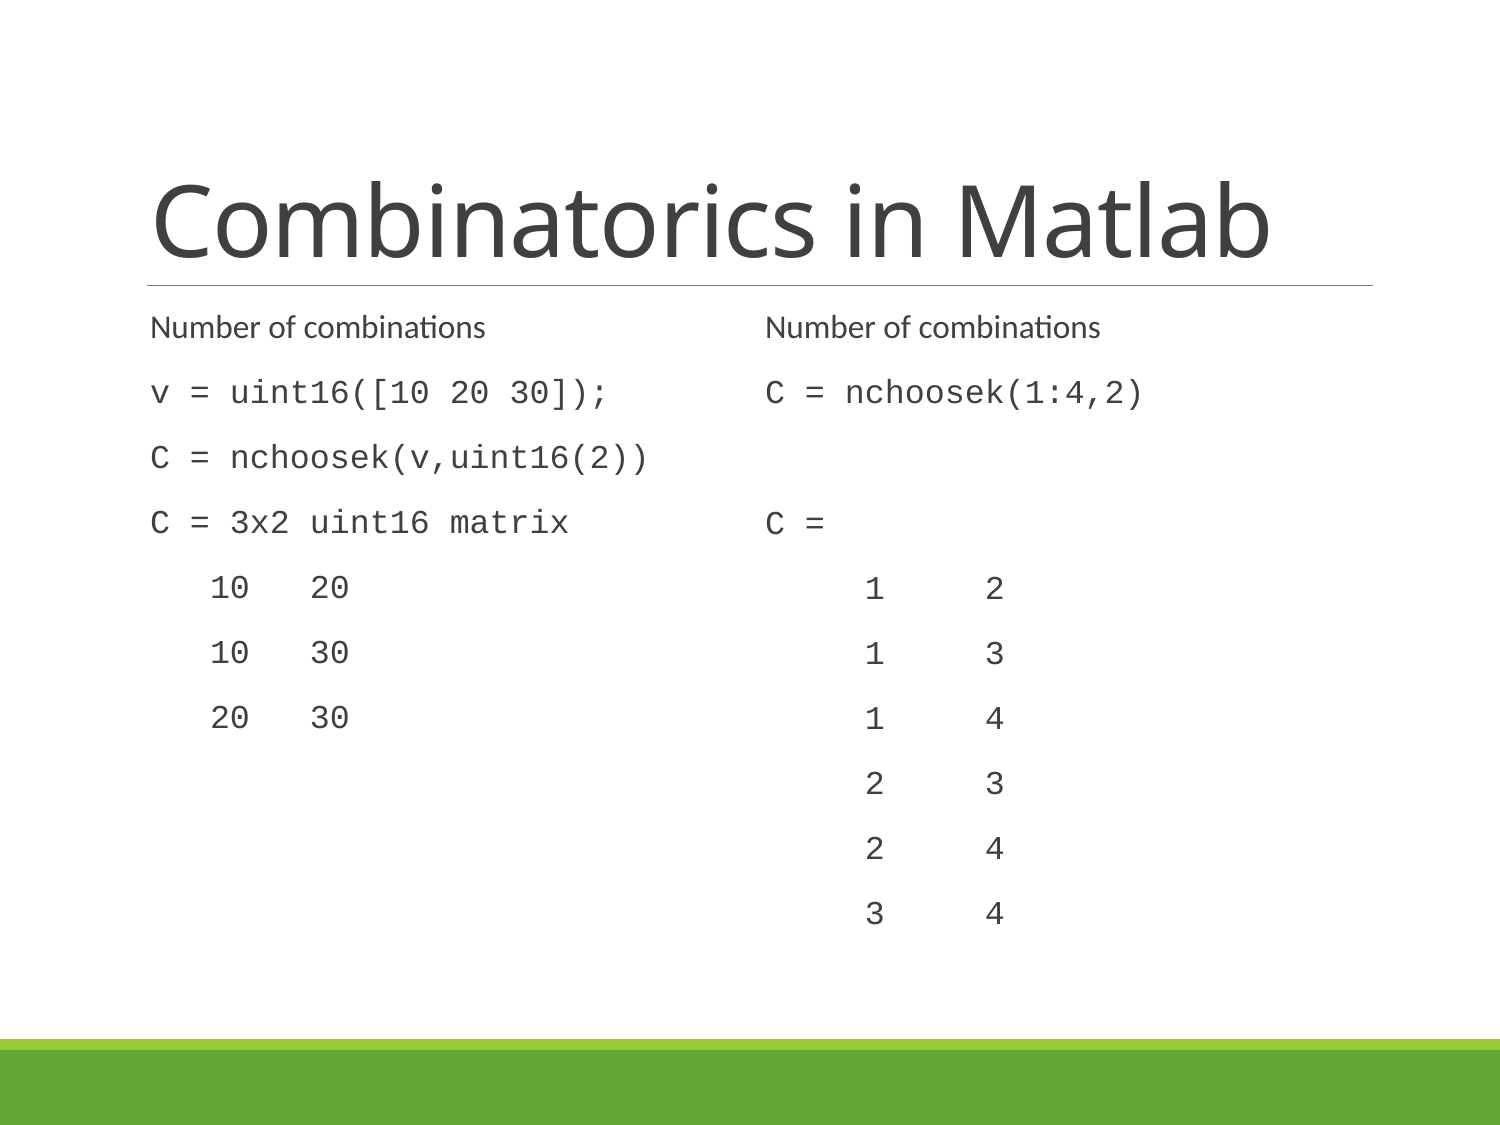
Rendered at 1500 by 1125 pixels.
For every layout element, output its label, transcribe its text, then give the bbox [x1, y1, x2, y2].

text_box Number of combinations C = nchoosek(1:4,2) C = 1 2 1 3 1 4 2 3 2 4 3 4 [749, 302, 1365, 1046]
list Number of combinations v = uint16([10 20 30]); C = nchoosek(v,uint16(2)) C = 3x2 uint16 matrix 10 20 10 30 20 30 [135, 302, 749, 963]
title Combinatorics in Matlab [135, 47, 1373, 285]
